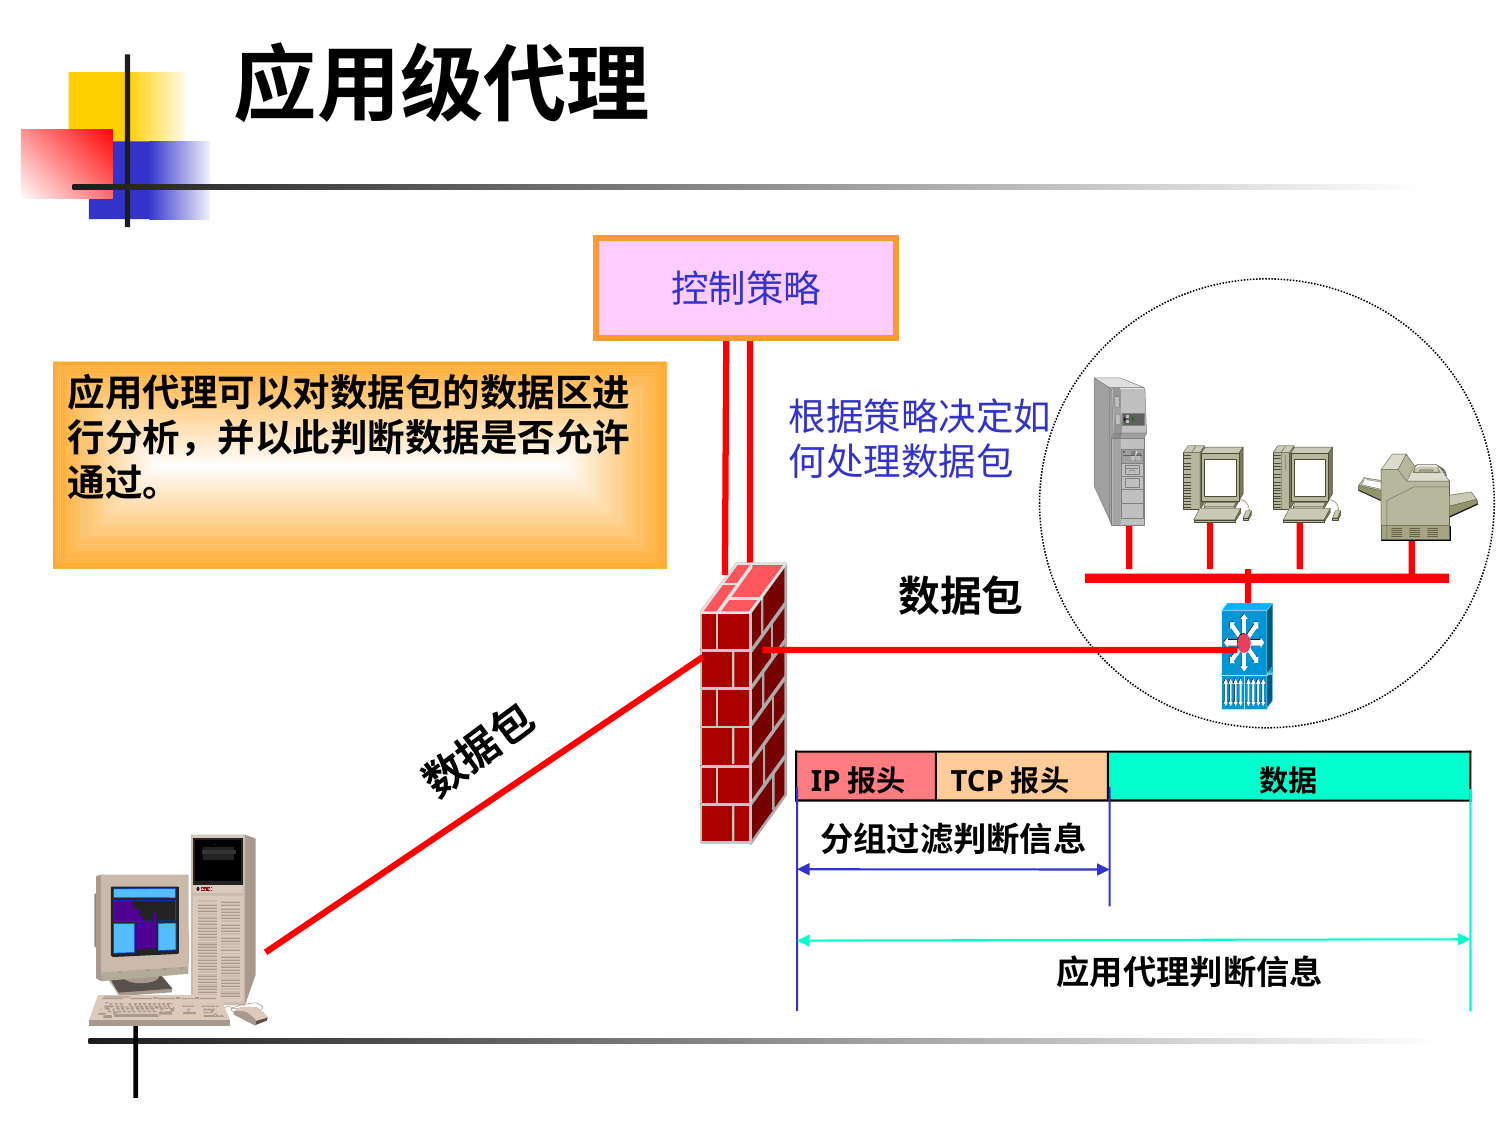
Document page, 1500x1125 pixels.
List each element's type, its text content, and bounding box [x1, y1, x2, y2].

picture [699, 562, 788, 847]
text_box [1113, 933, 1471, 946]
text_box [1039, 278, 1495, 729]
text_box 数据包 [797, 562, 1034, 628]
text_box 数据包 [335, 631, 620, 866]
picture [88, 833, 272, 1030]
text_box 应用代理可以对数据包的数据区进行分析，并以此判断数据是否允许通过。 [53, 361, 668, 569]
text_box 应用代理判断信息 [1113, 944, 1346, 999]
text_box 根据策略决定如何处理数据包 [773, 385, 1034, 491]
text_box 控制策略 [596, 237, 897, 338]
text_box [795, 751, 1471, 801]
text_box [796, 786, 1110, 1012]
text_box 应用级代理 [219, 23, 1438, 212]
